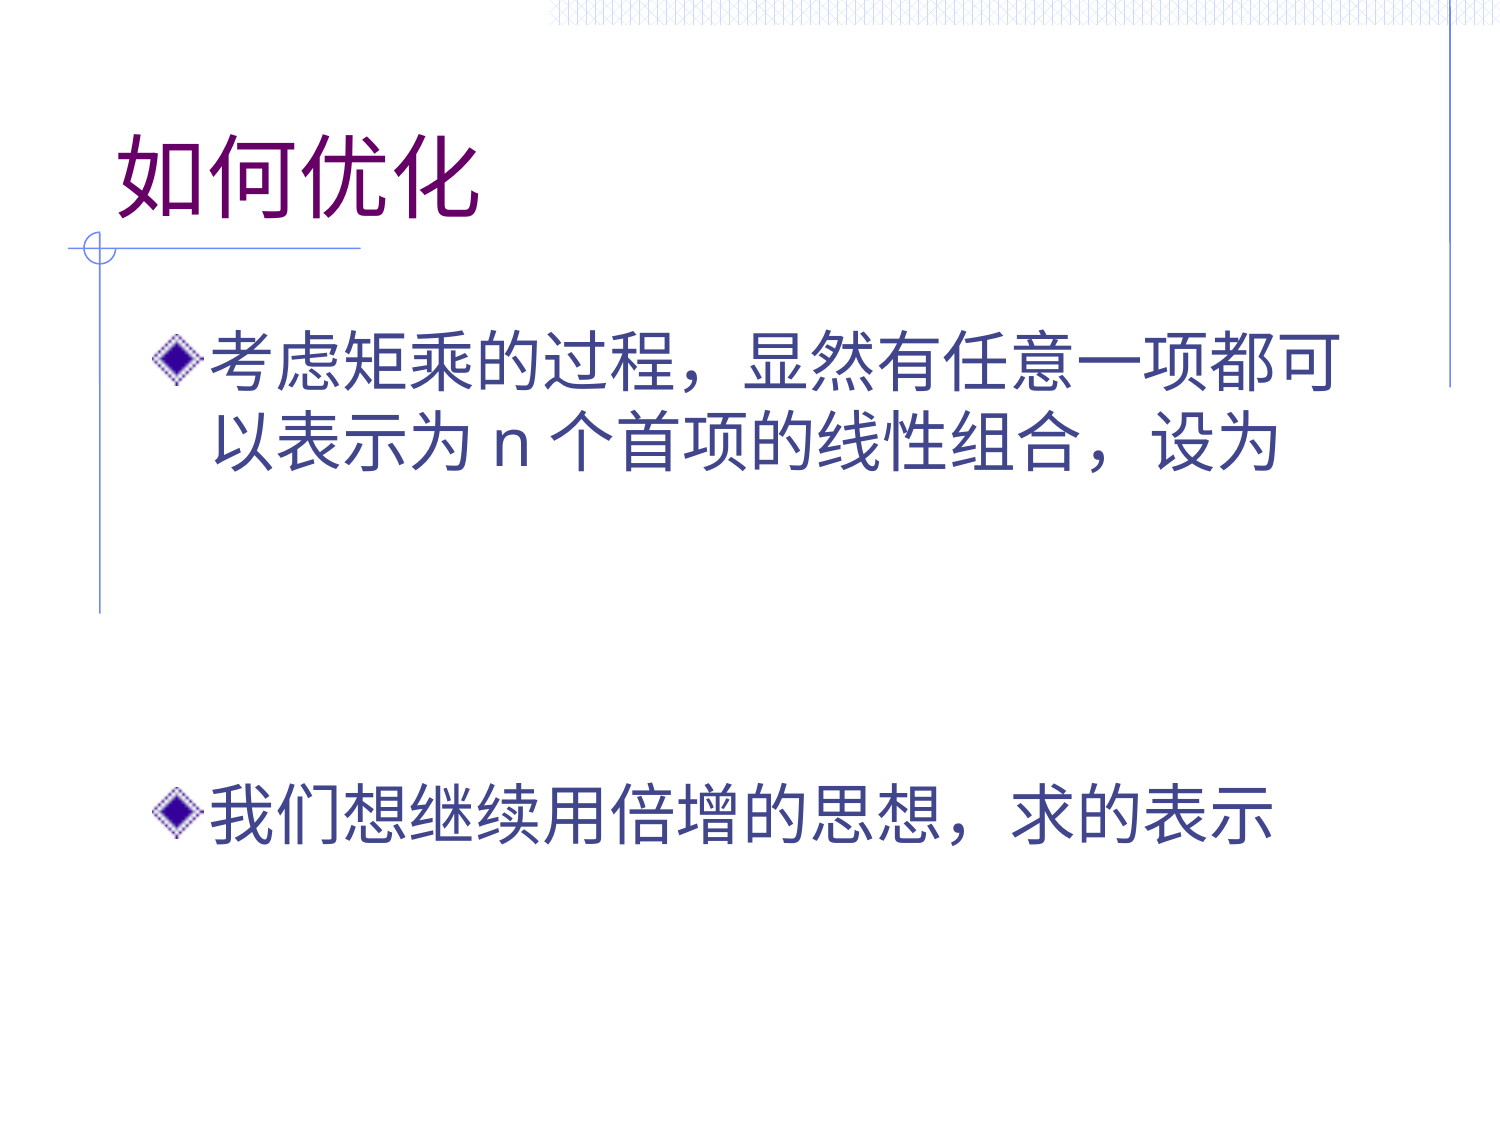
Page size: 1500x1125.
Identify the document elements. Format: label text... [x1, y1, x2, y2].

title 如何优化 [99, 50, 1375, 238]
picture [152, 787, 204, 839]
picture [152, 334, 204, 386]
